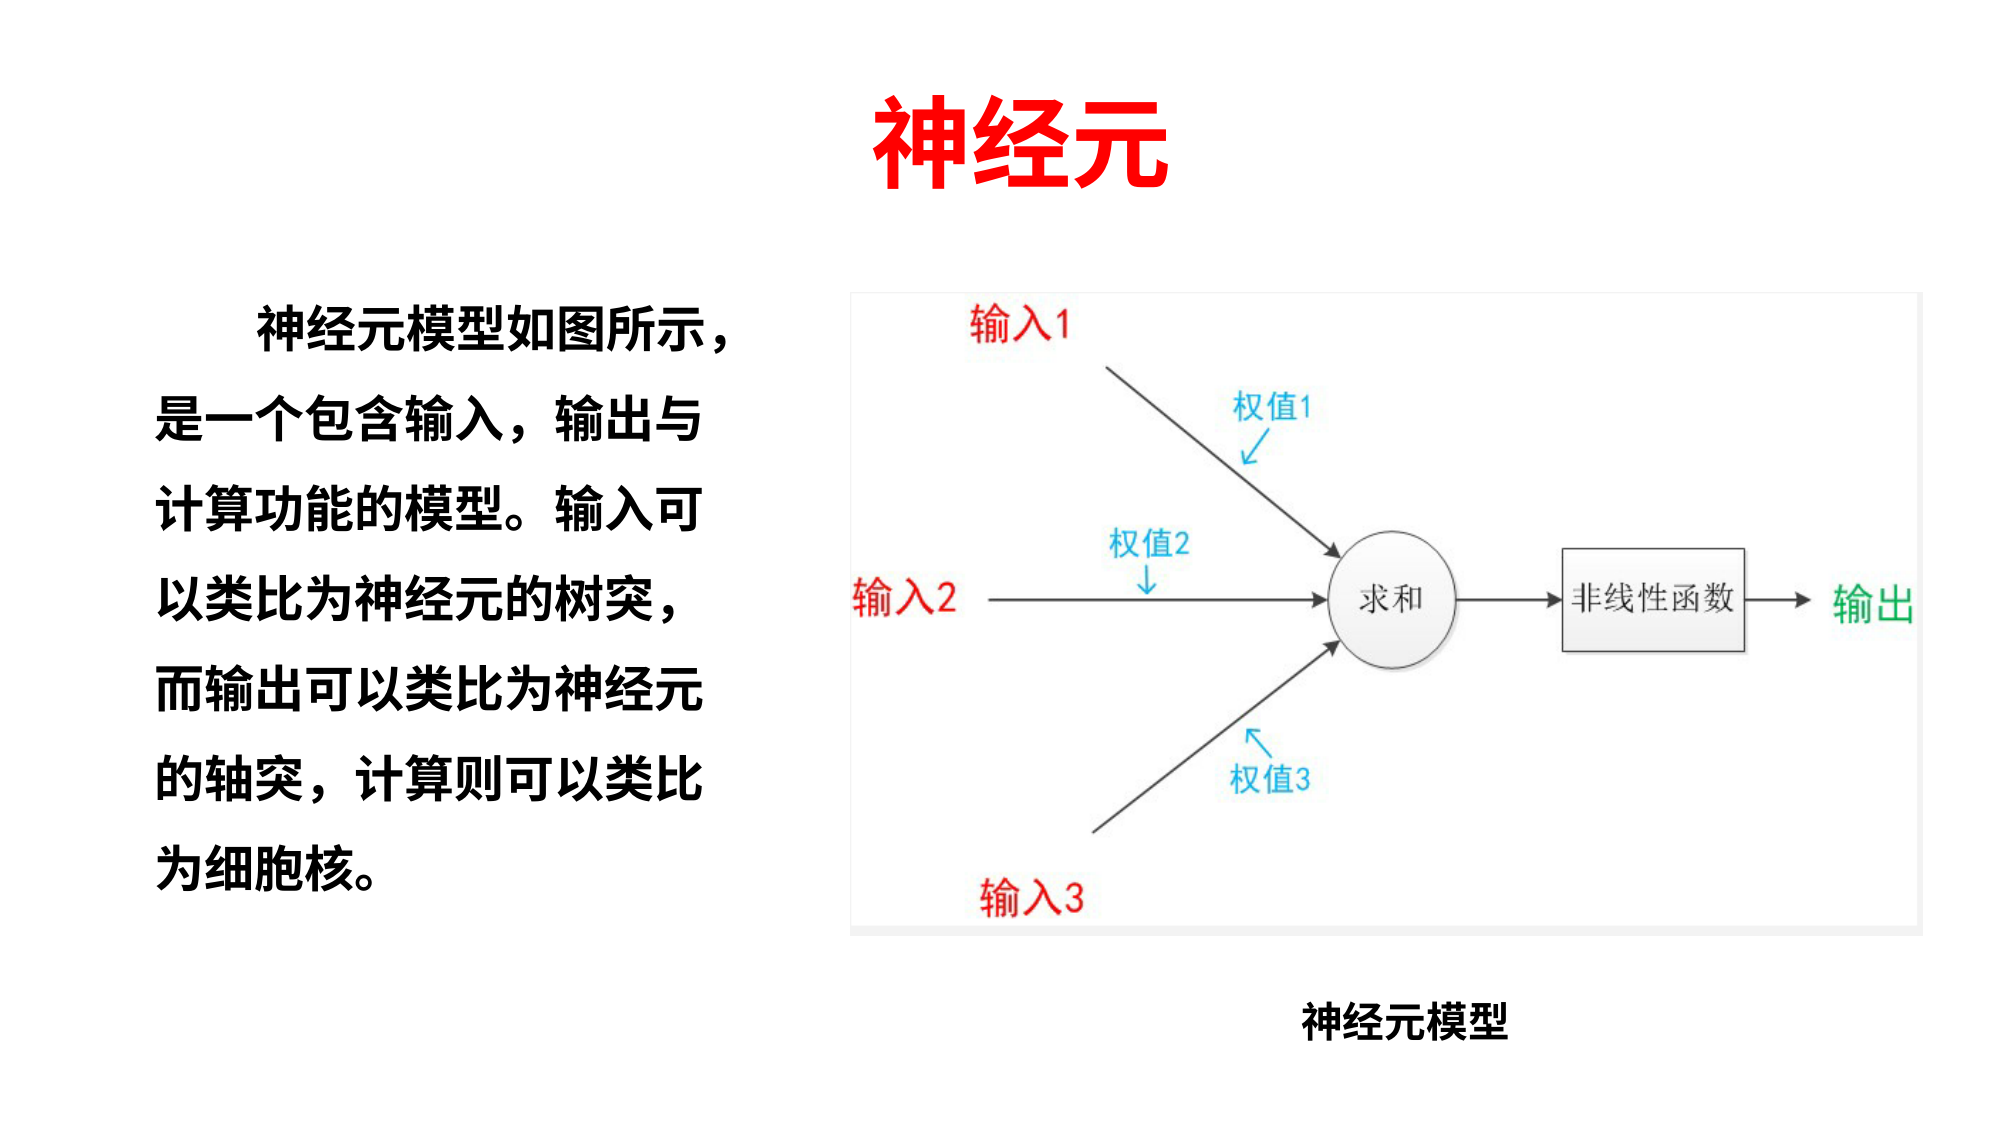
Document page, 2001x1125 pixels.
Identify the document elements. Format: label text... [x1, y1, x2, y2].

text_box 神经元 [819, 73, 1224, 208]
text_box 神经元模型 [1246, 987, 1565, 1053]
text_box 神经元模型如图所示，是一个包含输入，输出与计算功能的模型。输入可以类比为神经元的树突，而输出可以类比为神经元的轴突，计算则可以类比为细胞核。 [139, 259, 747, 905]
picture [850, 292, 1923, 936]
